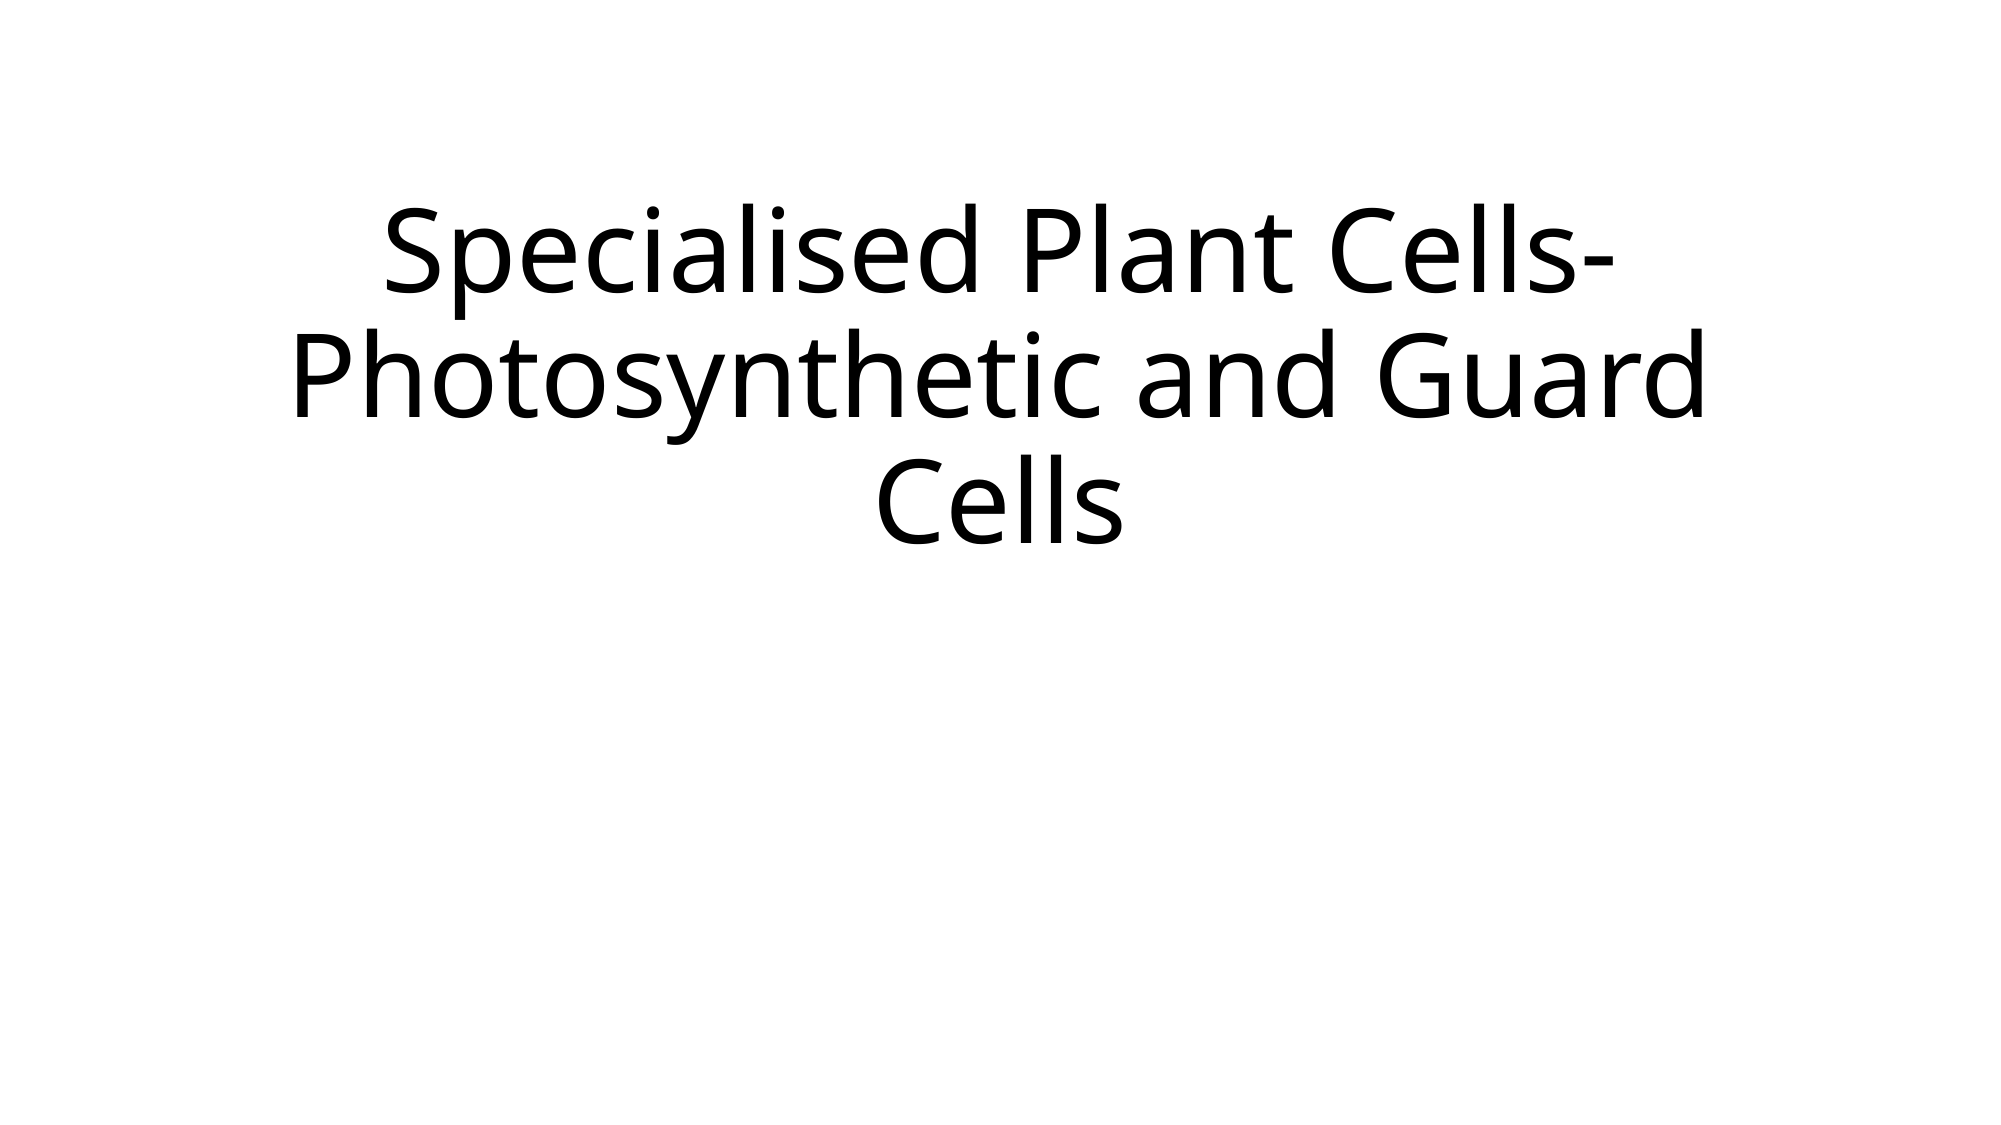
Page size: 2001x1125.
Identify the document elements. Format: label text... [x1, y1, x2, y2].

title Specialised Plant Cells- Photosynthetic and Guard Cells [249, 184, 1750, 576]
